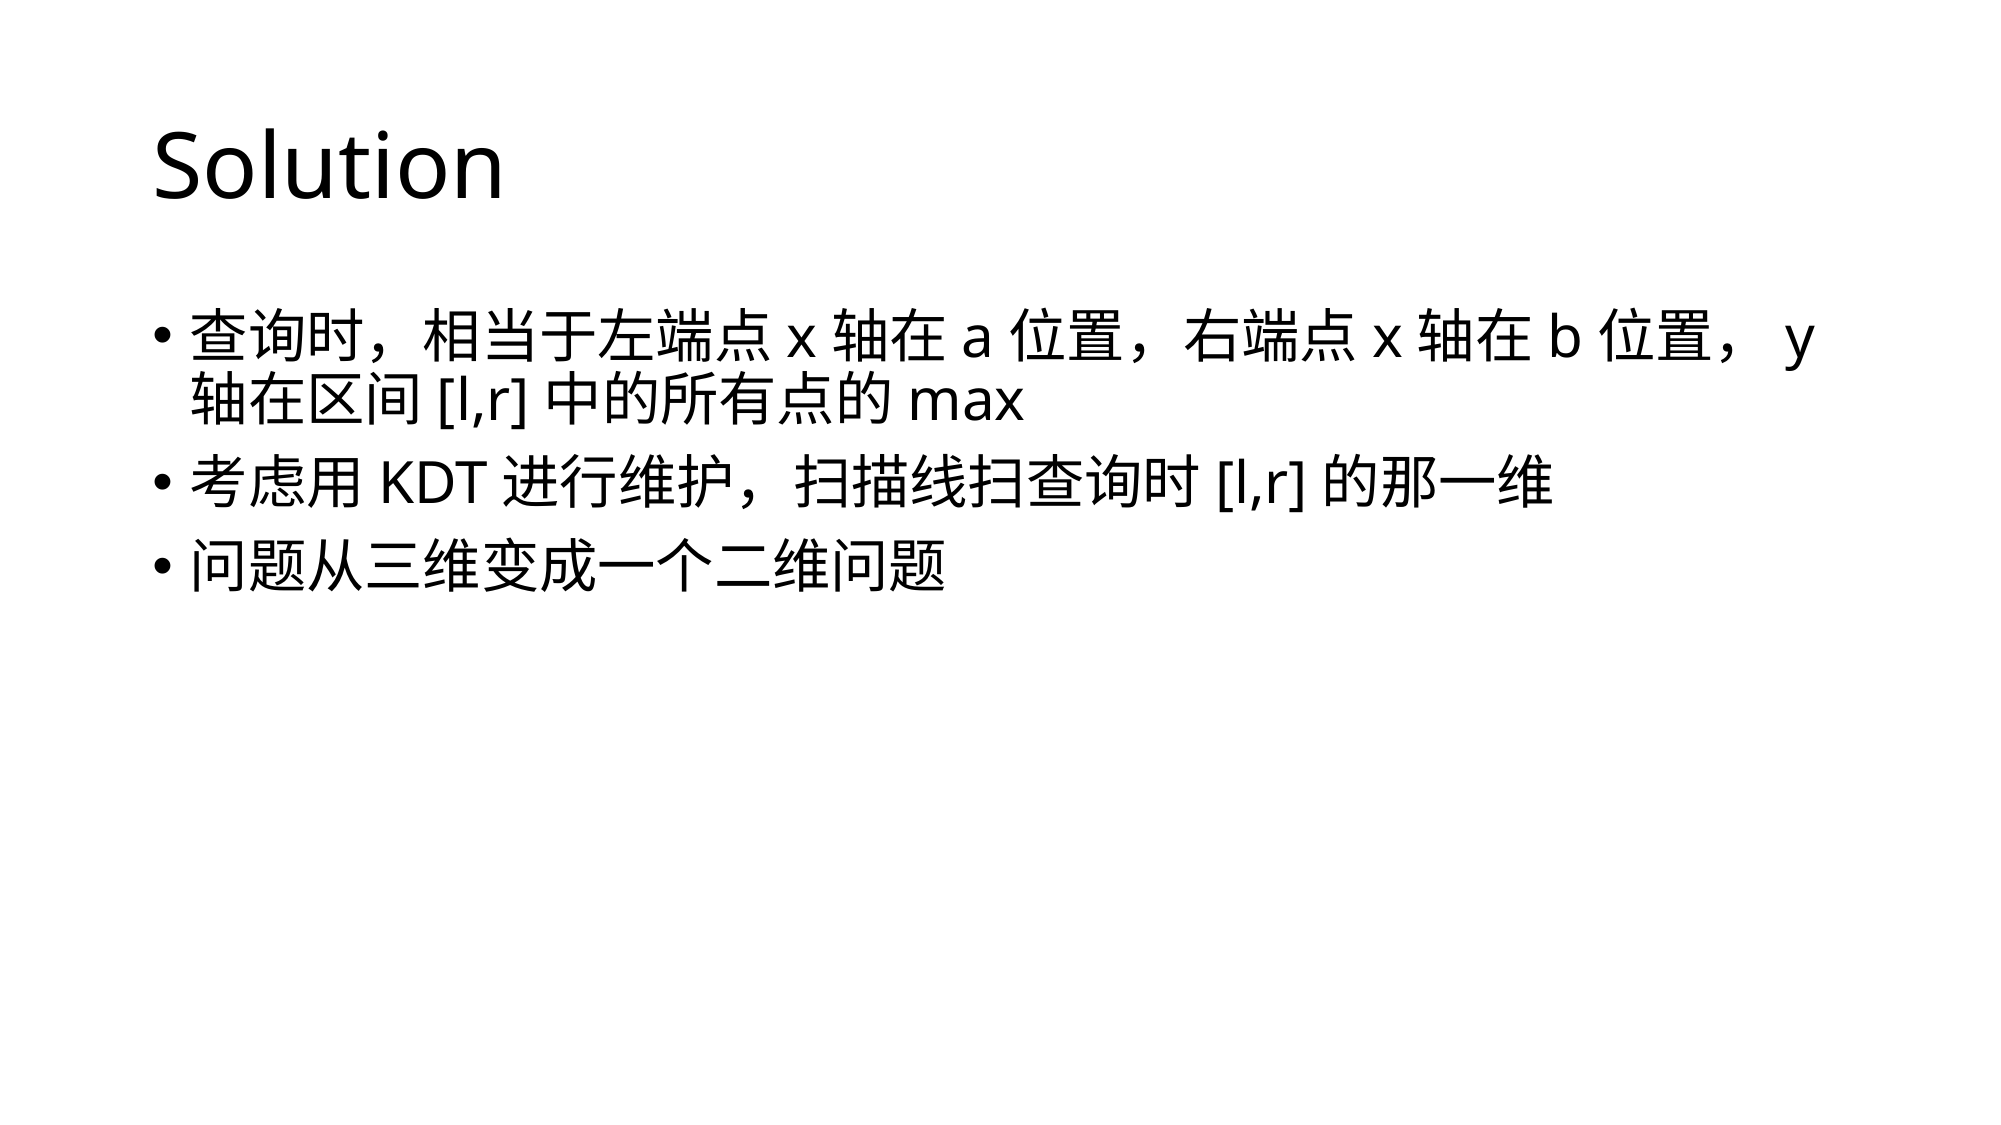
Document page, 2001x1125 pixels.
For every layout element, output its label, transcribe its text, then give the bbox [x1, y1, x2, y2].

title Solution [137, 59, 1863, 278]
list 查询时，相当于左端点x轴在a位置，右端点x轴在b位置，y轴在区间[l,r]中的所有点的max 考虑用KDT进行维护，扫描线扫查询时[l,r]的那一维 问题从三维变成一个二维问题 [137, 299, 1863, 1014]
